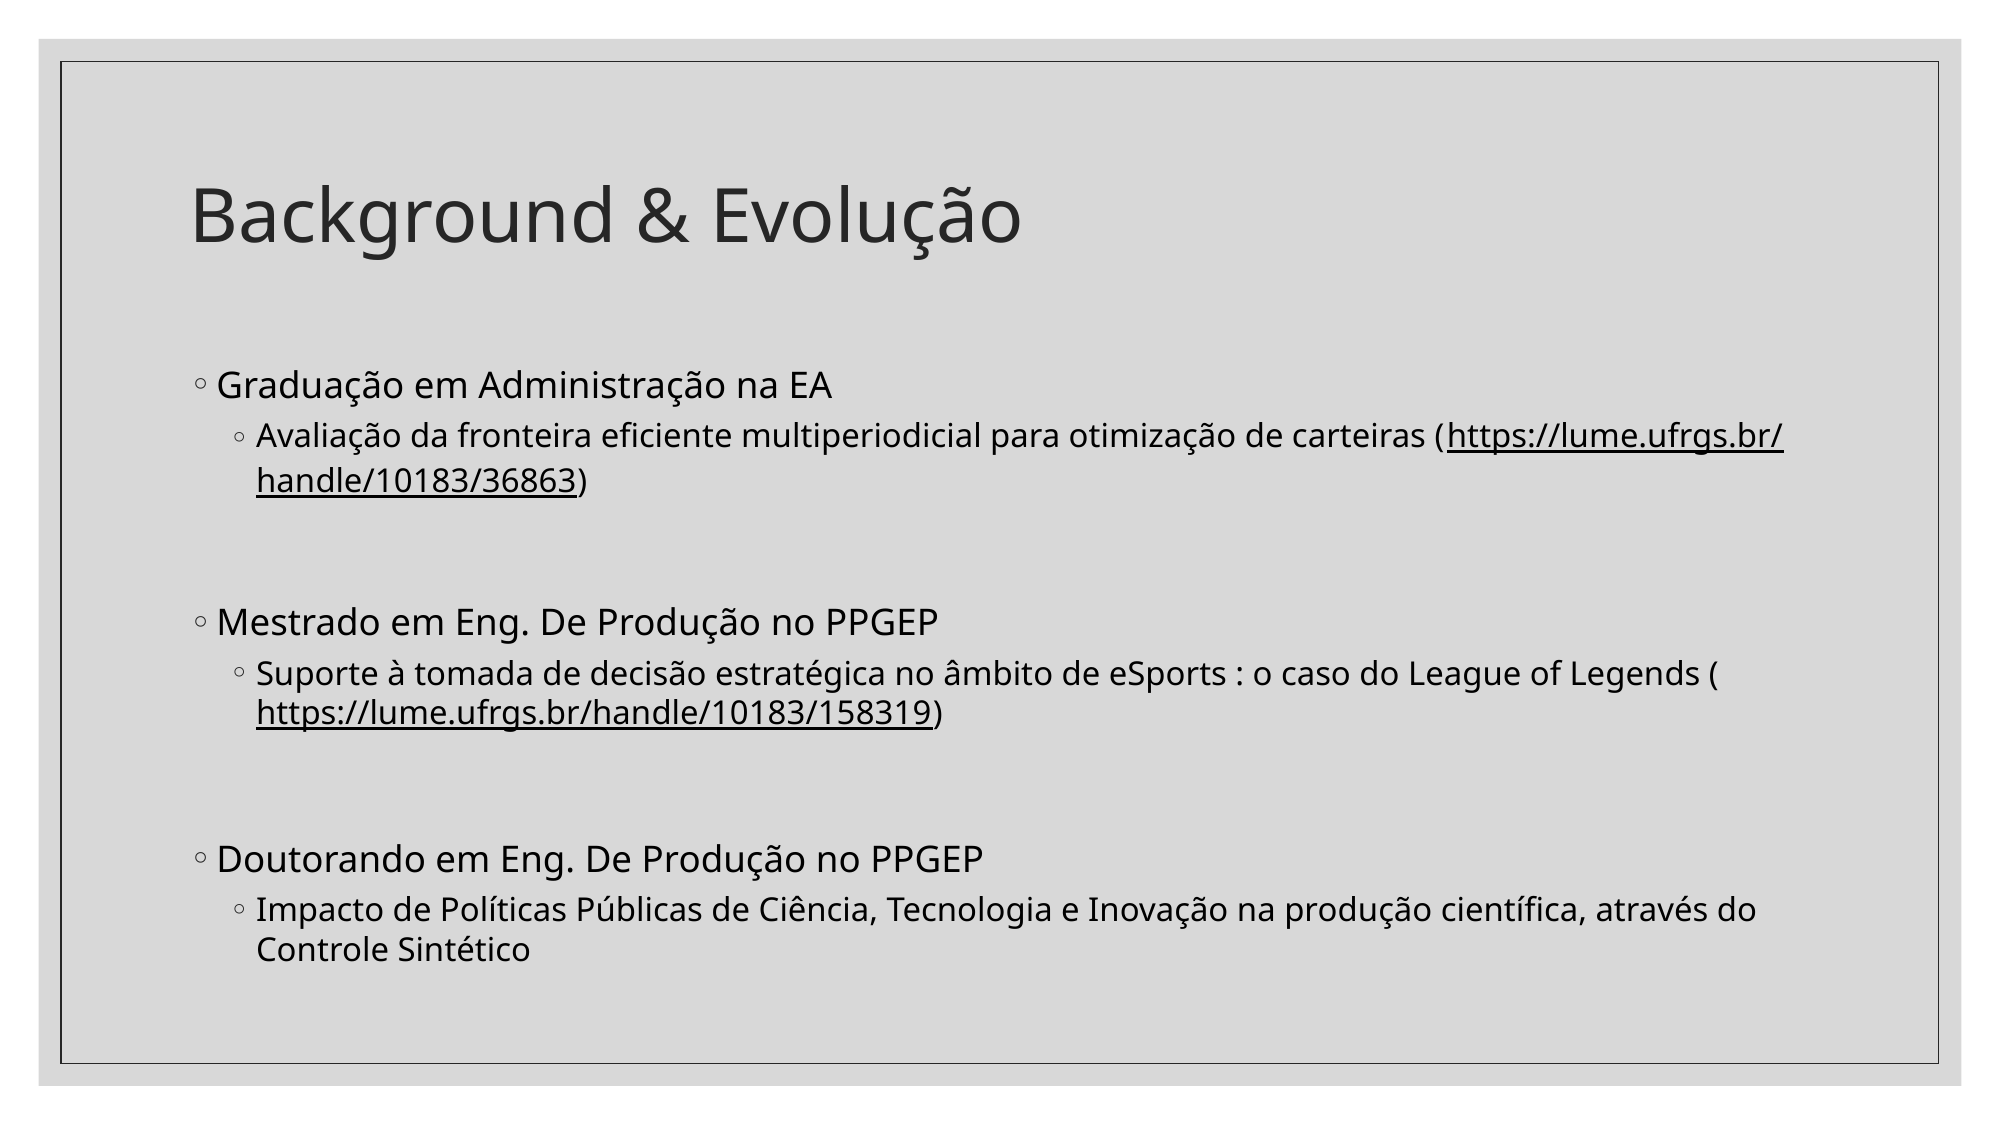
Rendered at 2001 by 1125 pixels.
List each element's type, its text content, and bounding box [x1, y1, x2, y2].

title Background & Evolução [174, 105, 1825, 331]
list Graduação em Administração na EA Avaliação da fronteira eficiente multiperiodicial para otimização de carteiras (https://lume.ufrgs.br/handle/10183/36863) Mestrado em Eng. De Produção no PPGEP Suporte à tomada de decisão estratégica no âmbito de eSports : o caso do League of Legends (https://lume.ufrgs.br/handle/10183/158319) Doutorando em Eng. De Produção no PPGEP Impacto de Políticas Públicas de Ciência, Tecnologia e Inovação na produção científica, através do Controle Sintético [174, 345, 1825, 977]
